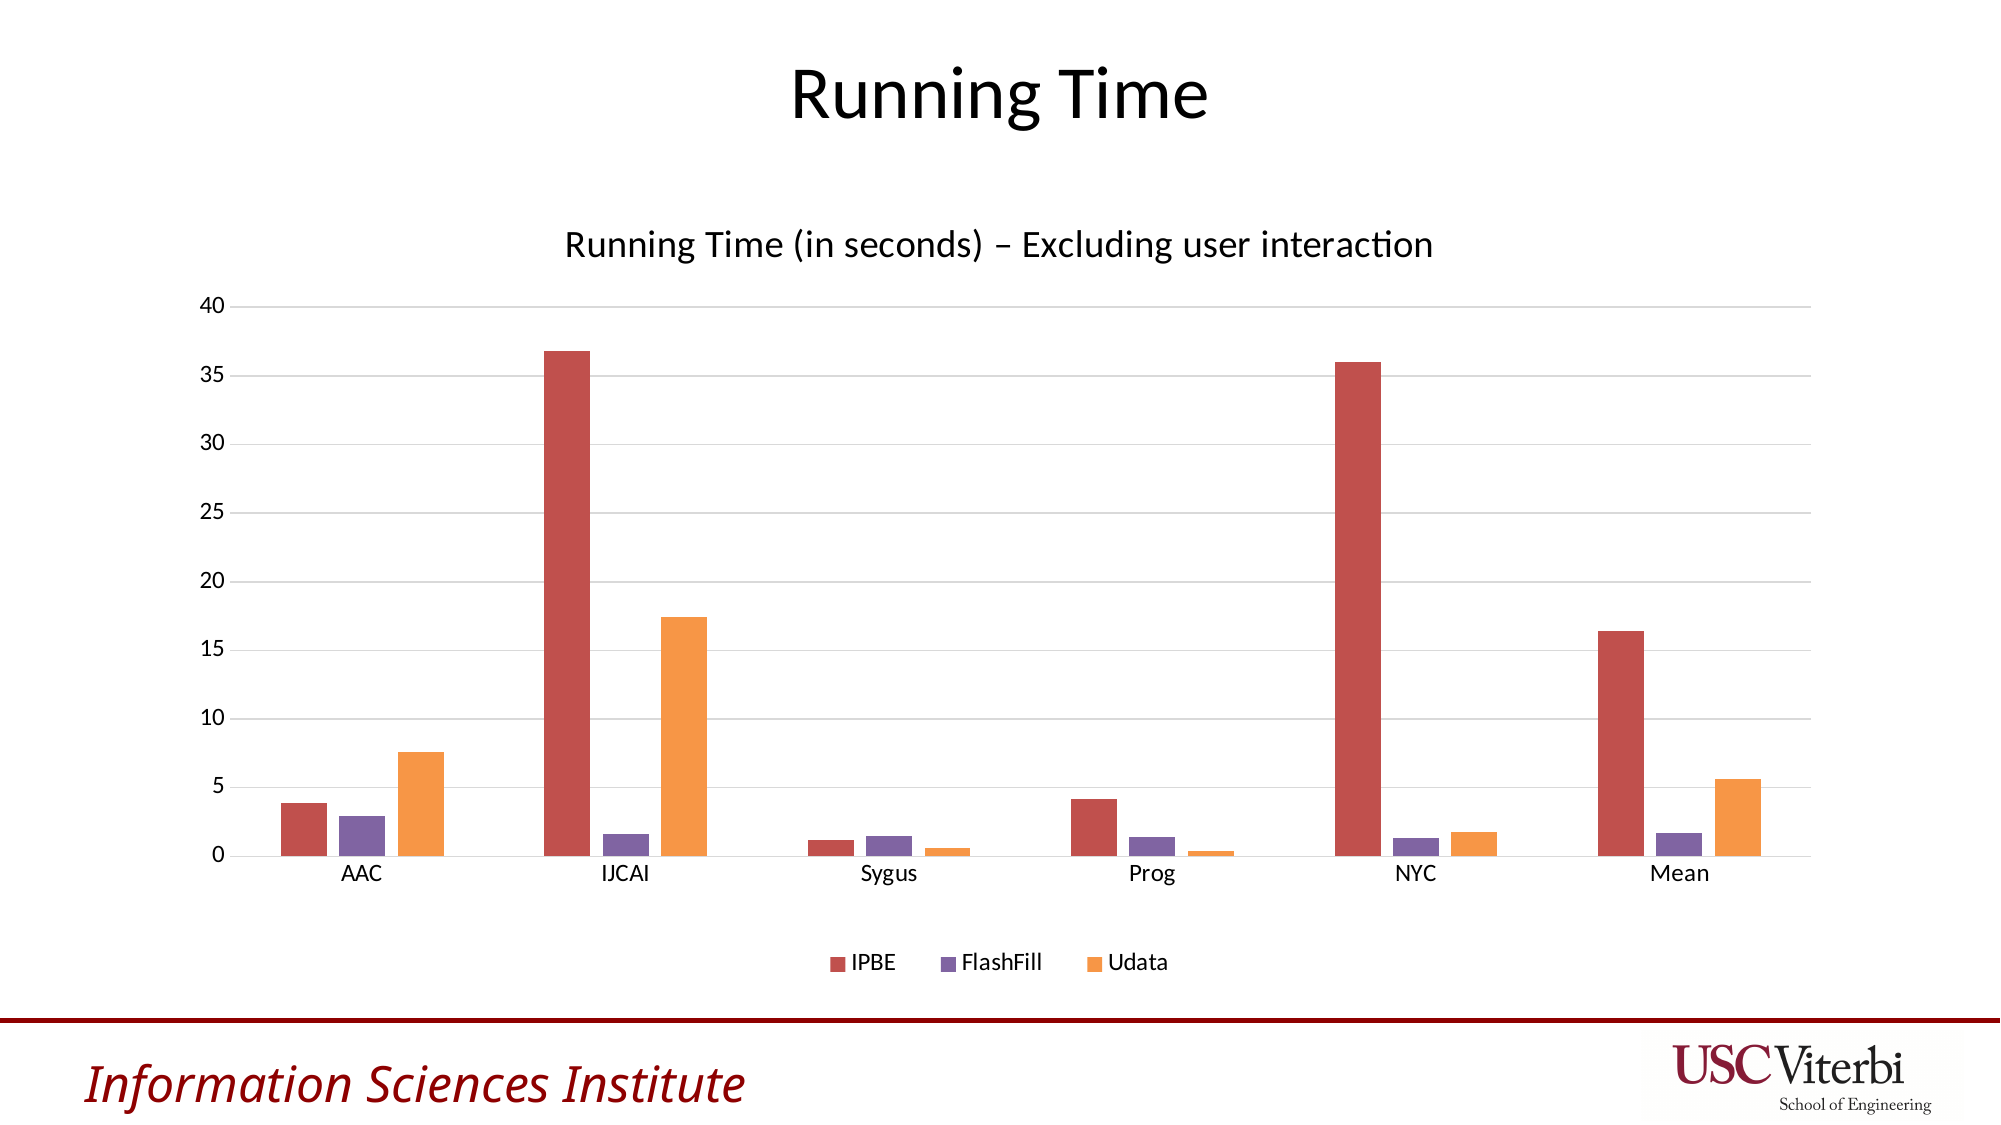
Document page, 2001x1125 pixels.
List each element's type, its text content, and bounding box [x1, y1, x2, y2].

chart [151, 191, 1849, 995]
title Running Time [99, 35, 1900, 141]
picture [1641, 1030, 1964, 1121]
